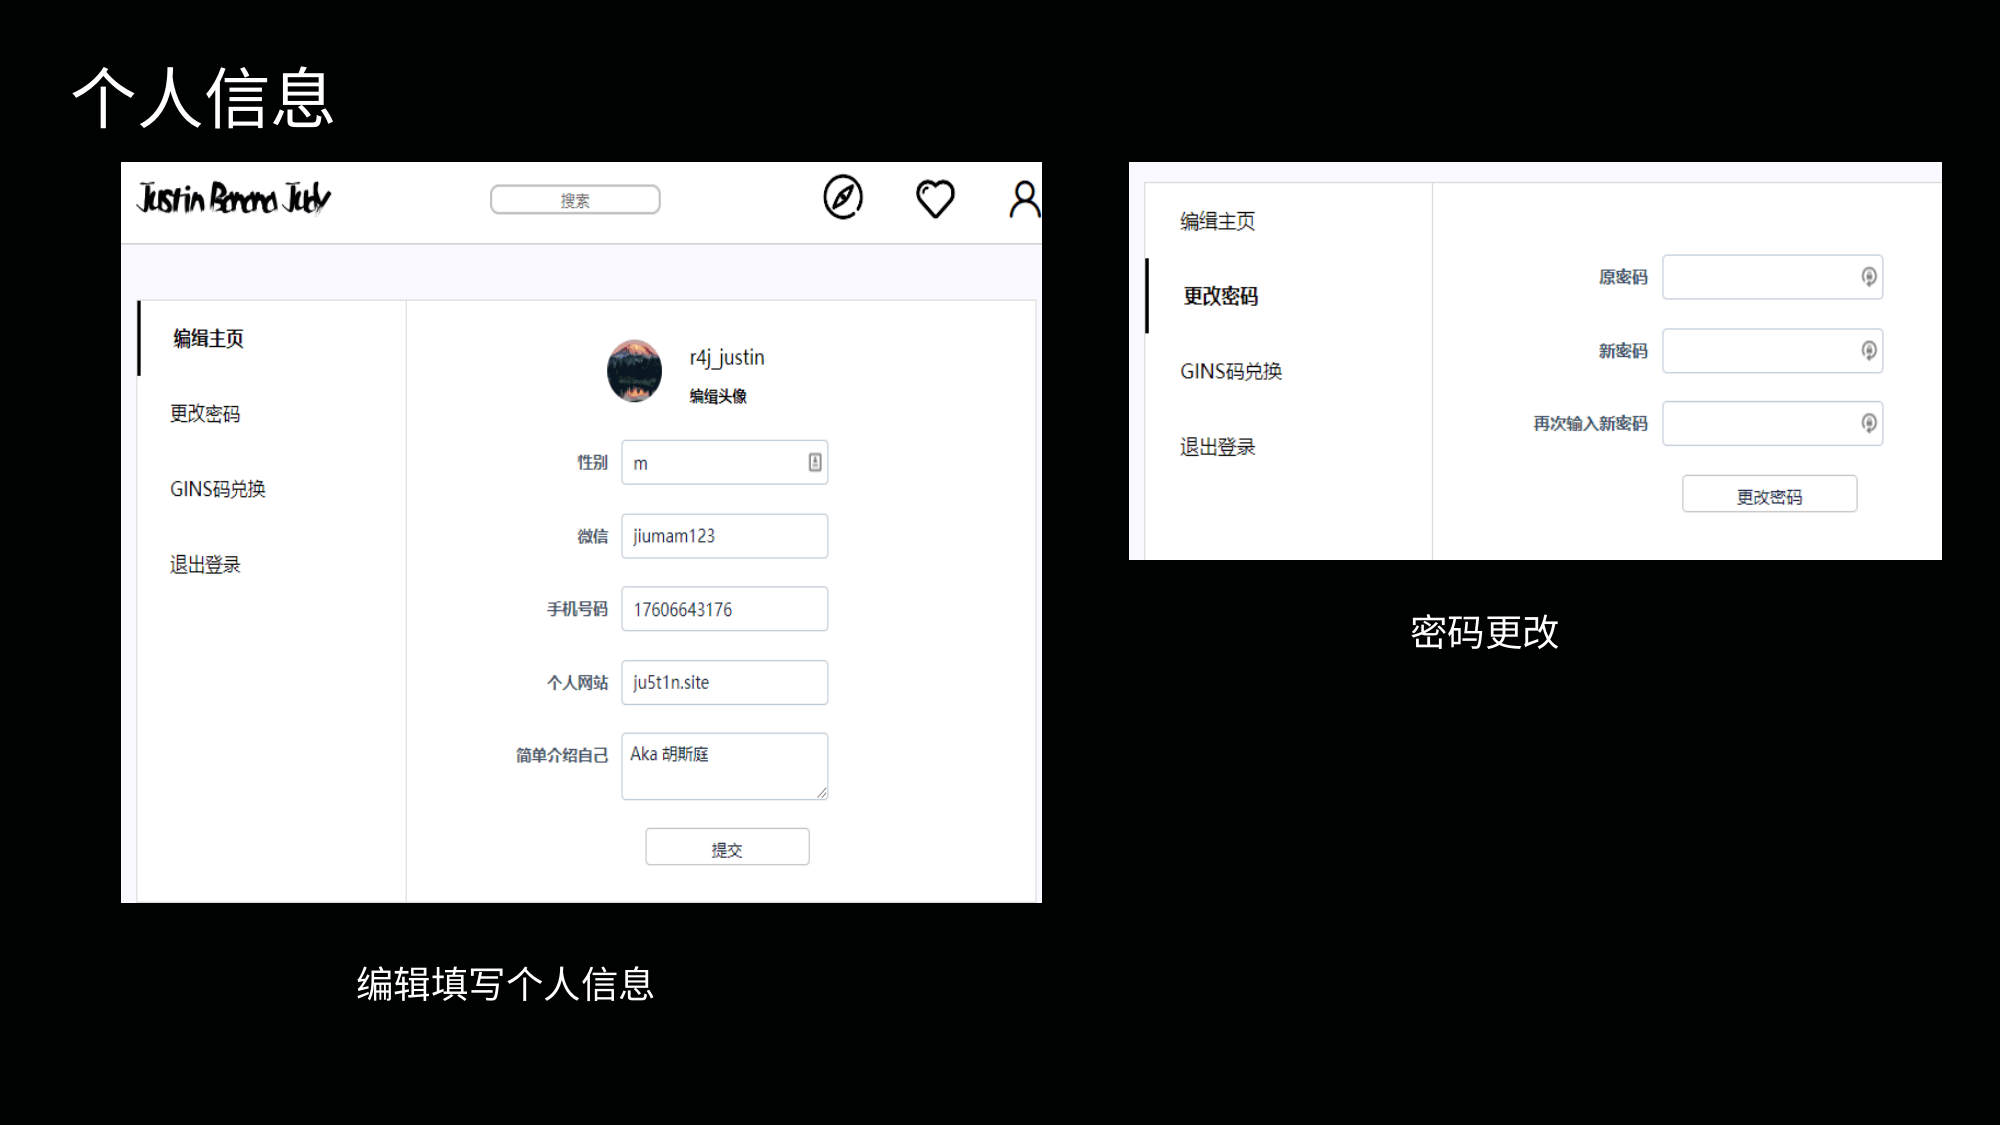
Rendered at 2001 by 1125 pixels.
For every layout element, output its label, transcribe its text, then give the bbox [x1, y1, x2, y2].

text_box 编辑填写个人信息 [239, 953, 786, 1014]
text_box 密码更改 [1395, 601, 1845, 662]
picture [1129, 162, 1942, 560]
picture [120, 162, 1042, 903]
text_box 个人信息 [55, 18, 1703, 186]
